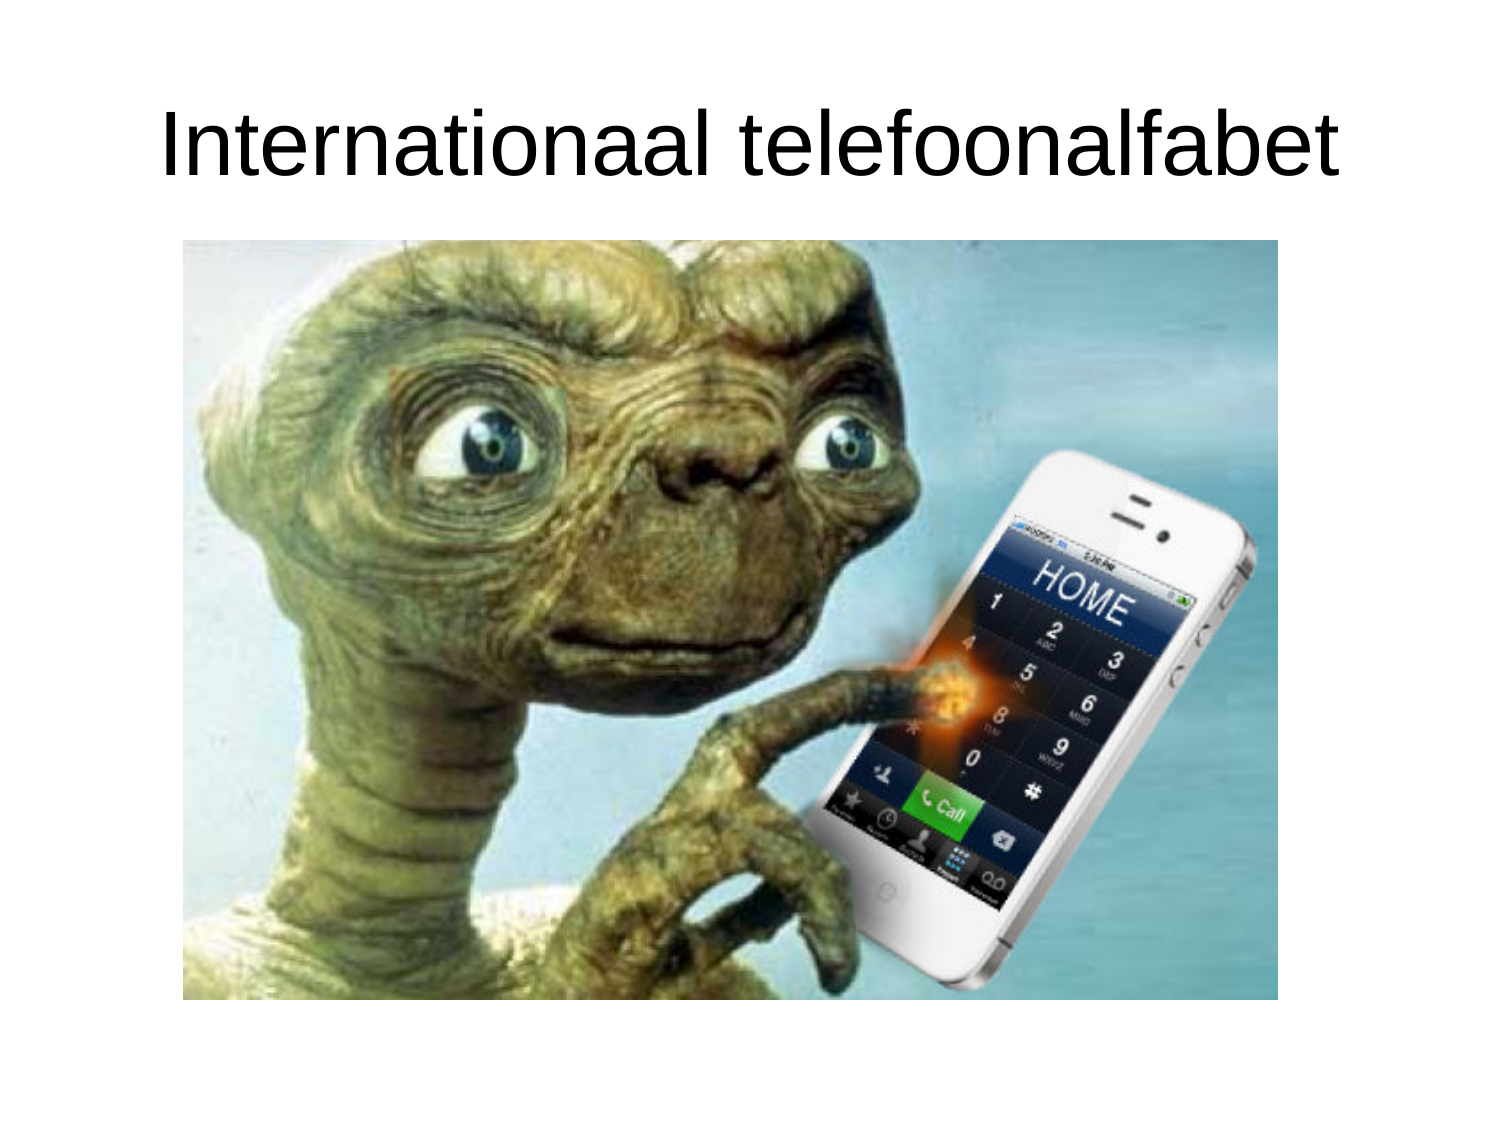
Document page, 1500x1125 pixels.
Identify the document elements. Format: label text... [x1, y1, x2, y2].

title Internationaal telefoonalfabet [75, 45, 1425, 233]
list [182, 240, 1278, 1000]
